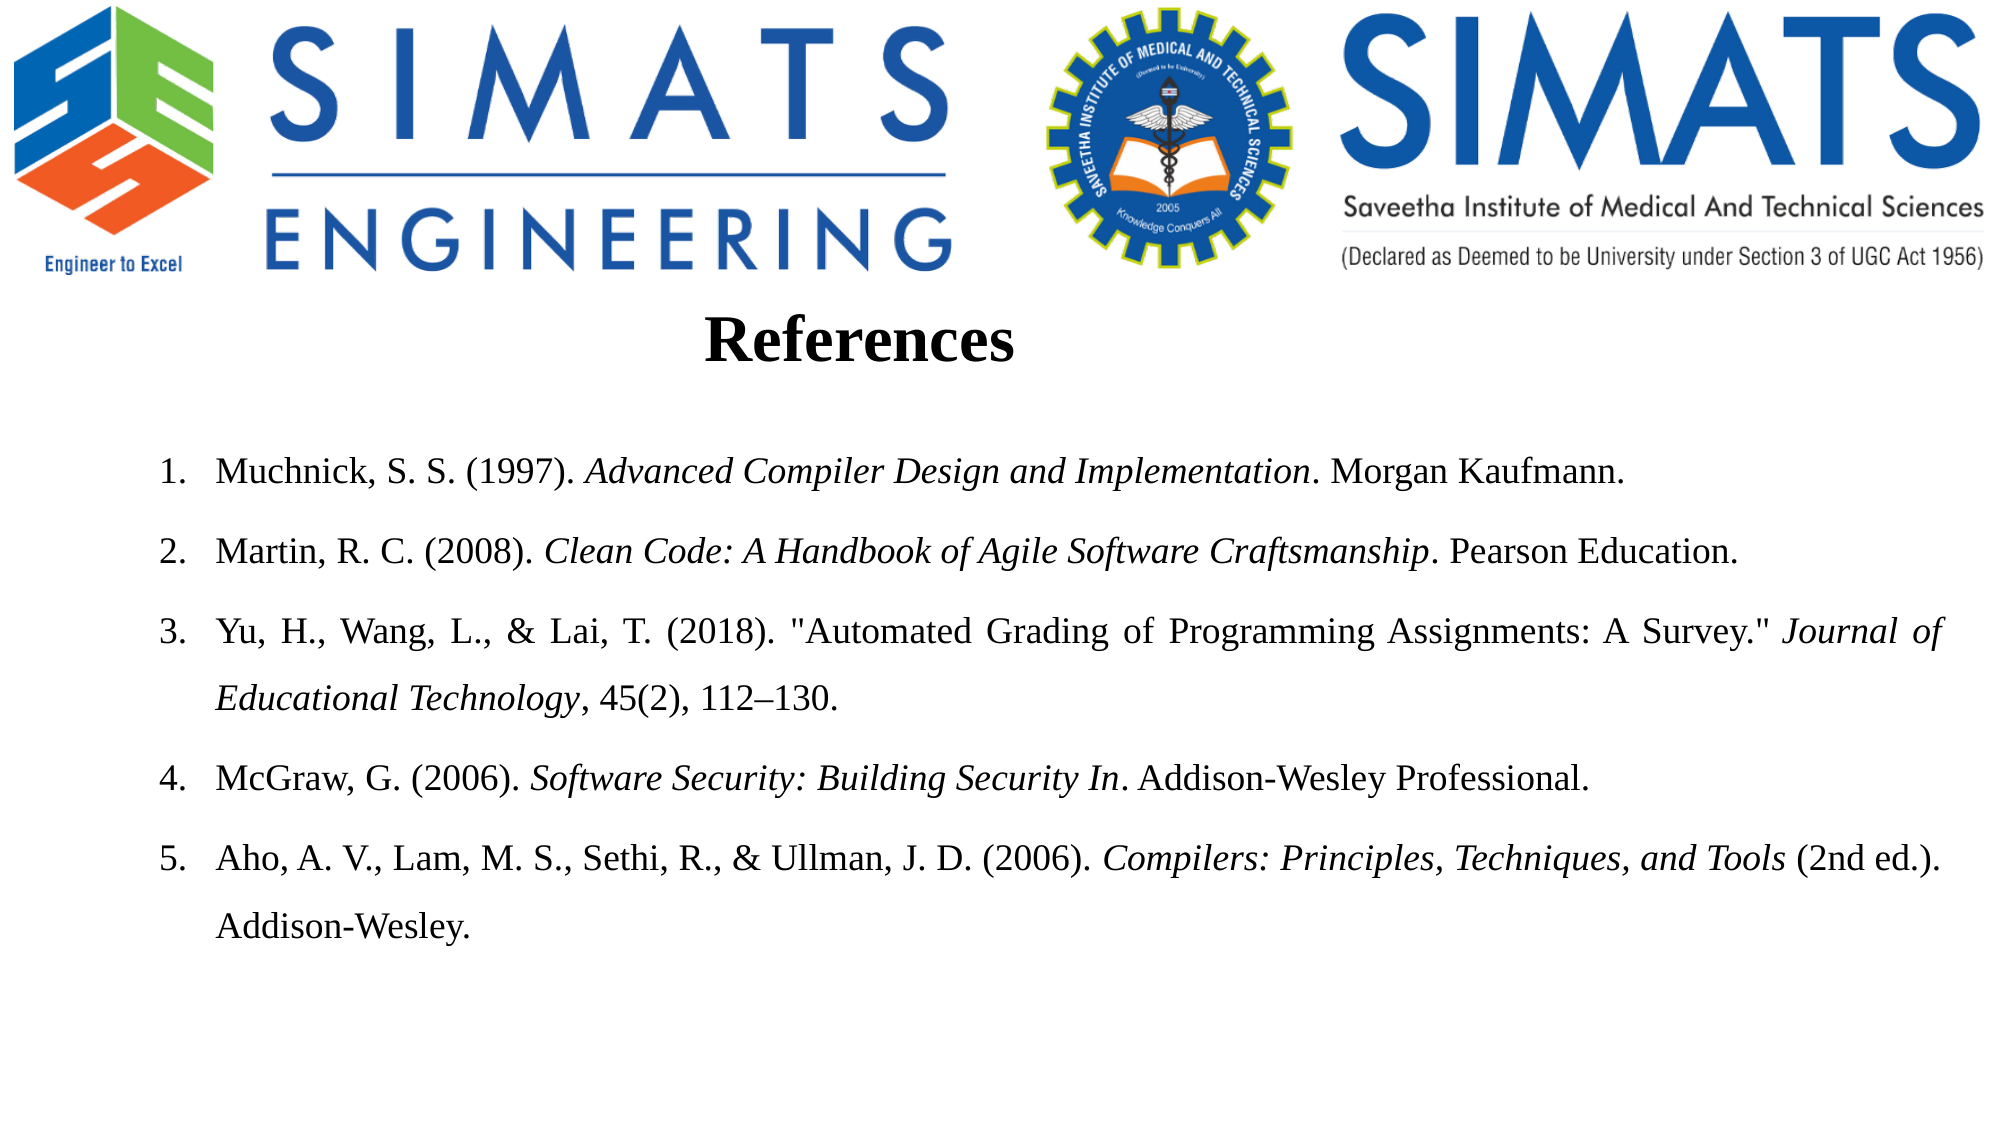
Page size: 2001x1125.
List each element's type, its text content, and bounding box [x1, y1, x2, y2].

picture [14, 6, 1984, 275]
text_box Muchnick, S. S. (1997). Advanced Compiler Design and Implementation. Morgan Kaufmann. Martin, R. C. (2008). Clean Code: A Handbook of Agile Software Craftsmanship. Pearson Education. Yu, H., Wang, L., & Lai, T. (2018). "Automated Grading of Programming Assignments: A Survey." Journal of Educational Technology, 45(2), 112–130. McGraw, G. (2006). Software Security: Building Security In. Addison-Wesley Professional. Aho, A. V., Lam, M. S., Sethi, R., & Ullman, J. D. (2006). Compilers: Principles, Techniques, and Tools (2nd ed.). Addison-Wesley. [144, 415, 1957, 954]
text_box References [361, 287, 1359, 415]
